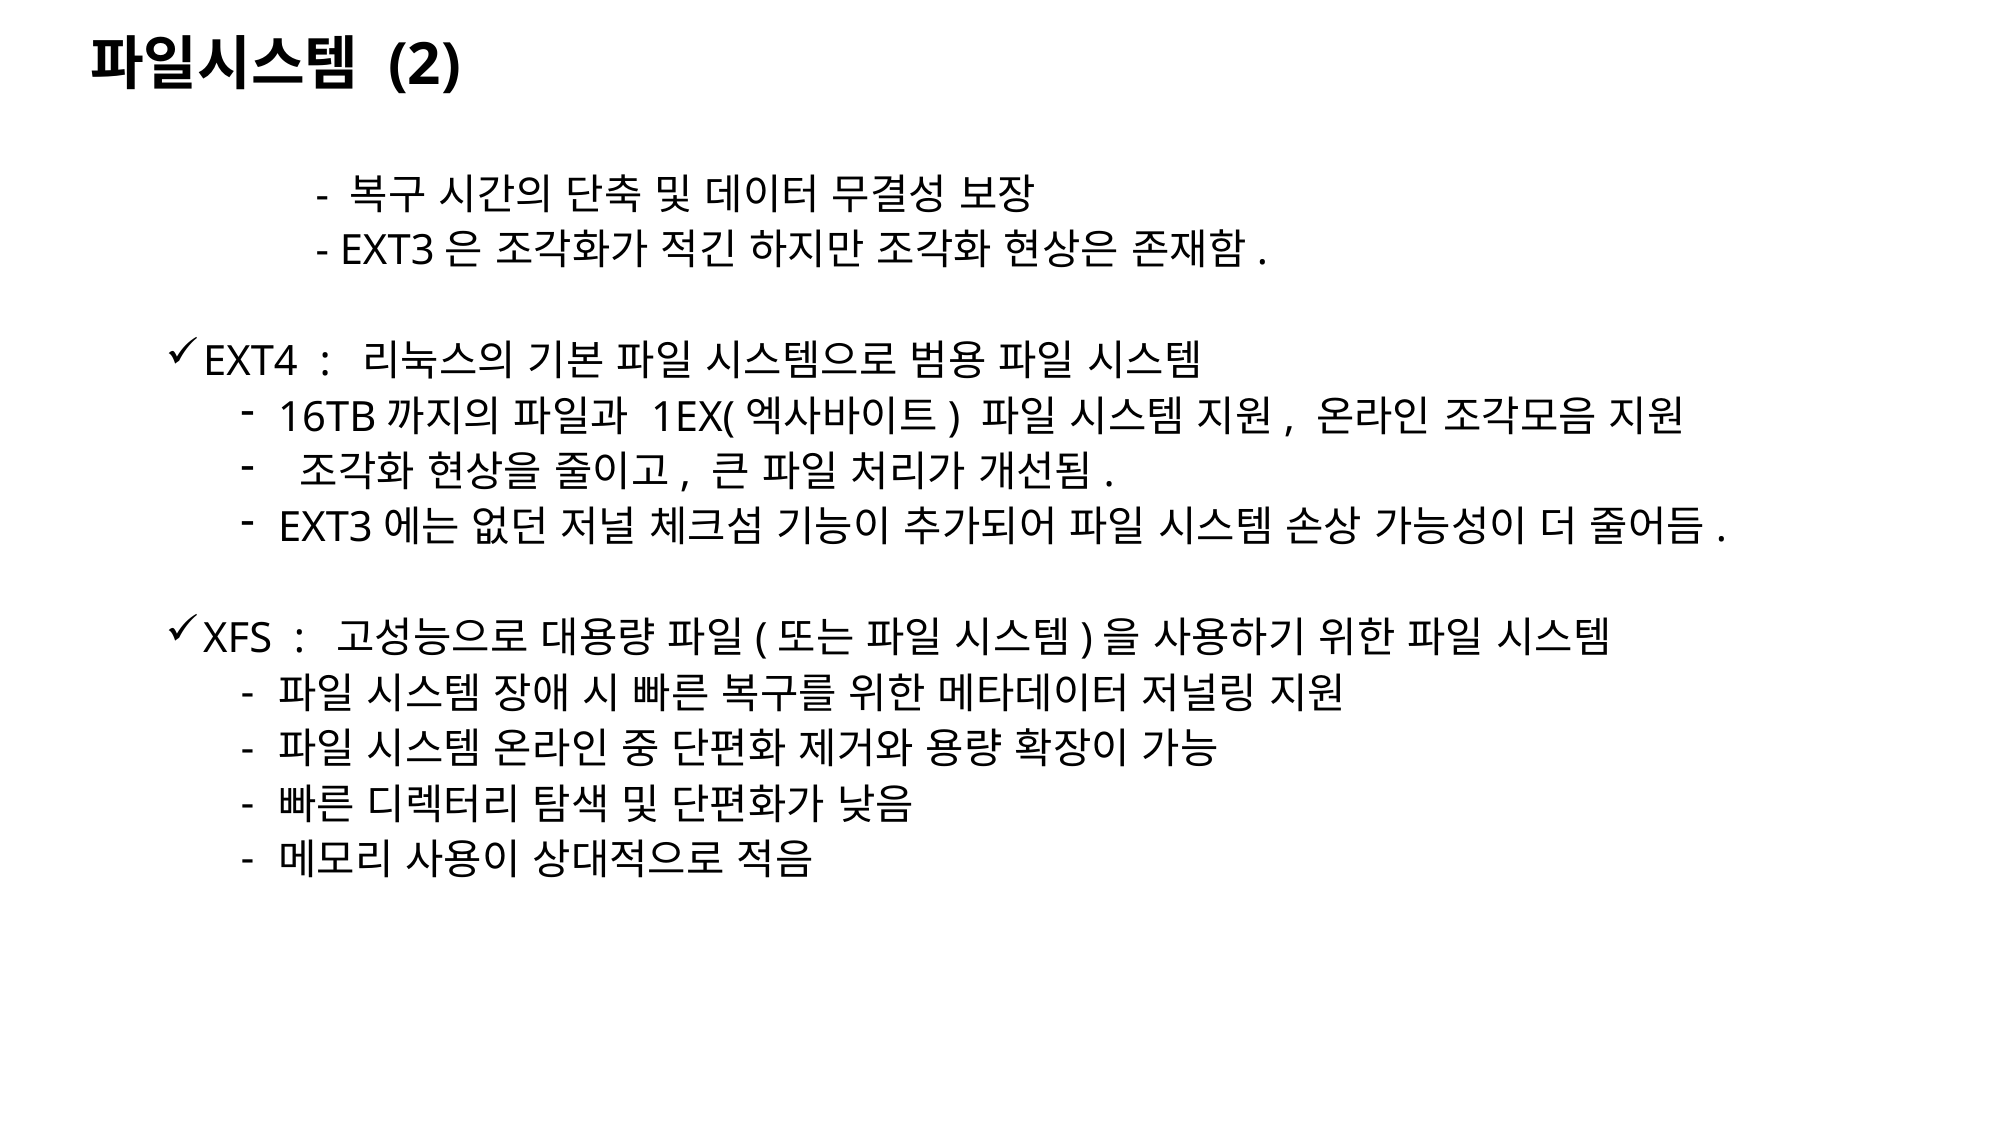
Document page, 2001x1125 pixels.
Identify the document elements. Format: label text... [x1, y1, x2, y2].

list 파일시스템 (2) - 복구 시간의 단축 및 데이터 무결성 보장 - EXT3은 조각화가 적긴 하지만 조각화 현상은 존재함. EXT4 : 리눅스의 기본 파일 시스템으로 범용 파일 시스템 16TB까지의 파일과 1EX(엑사바이트) 파일 시스템 지원, 온라인 조각모음 지원 조각화 현상을 줄이고, 큰 파일 처리가 개선됨. EXT3에는 없던 저널 체크섬 기능이 추가되어 파일 시스템 손상 가능성이 더 줄어듬. XFS : 고성능으로 대용량 파일(또는 파일 시스템)을 사용하기 위한 파일 시스템 파일 시스템 장애 시 빠른 복구를 위한 메타데이터 저널링 지원 파일 시스템 온라인 중 단편화 제거와 용량 확장이 가능 빠른 디렉터리 탐색 및 단편화가 낮음 메모리 사용이 상대적으로 적음 [75, 26, 1925, 1099]
